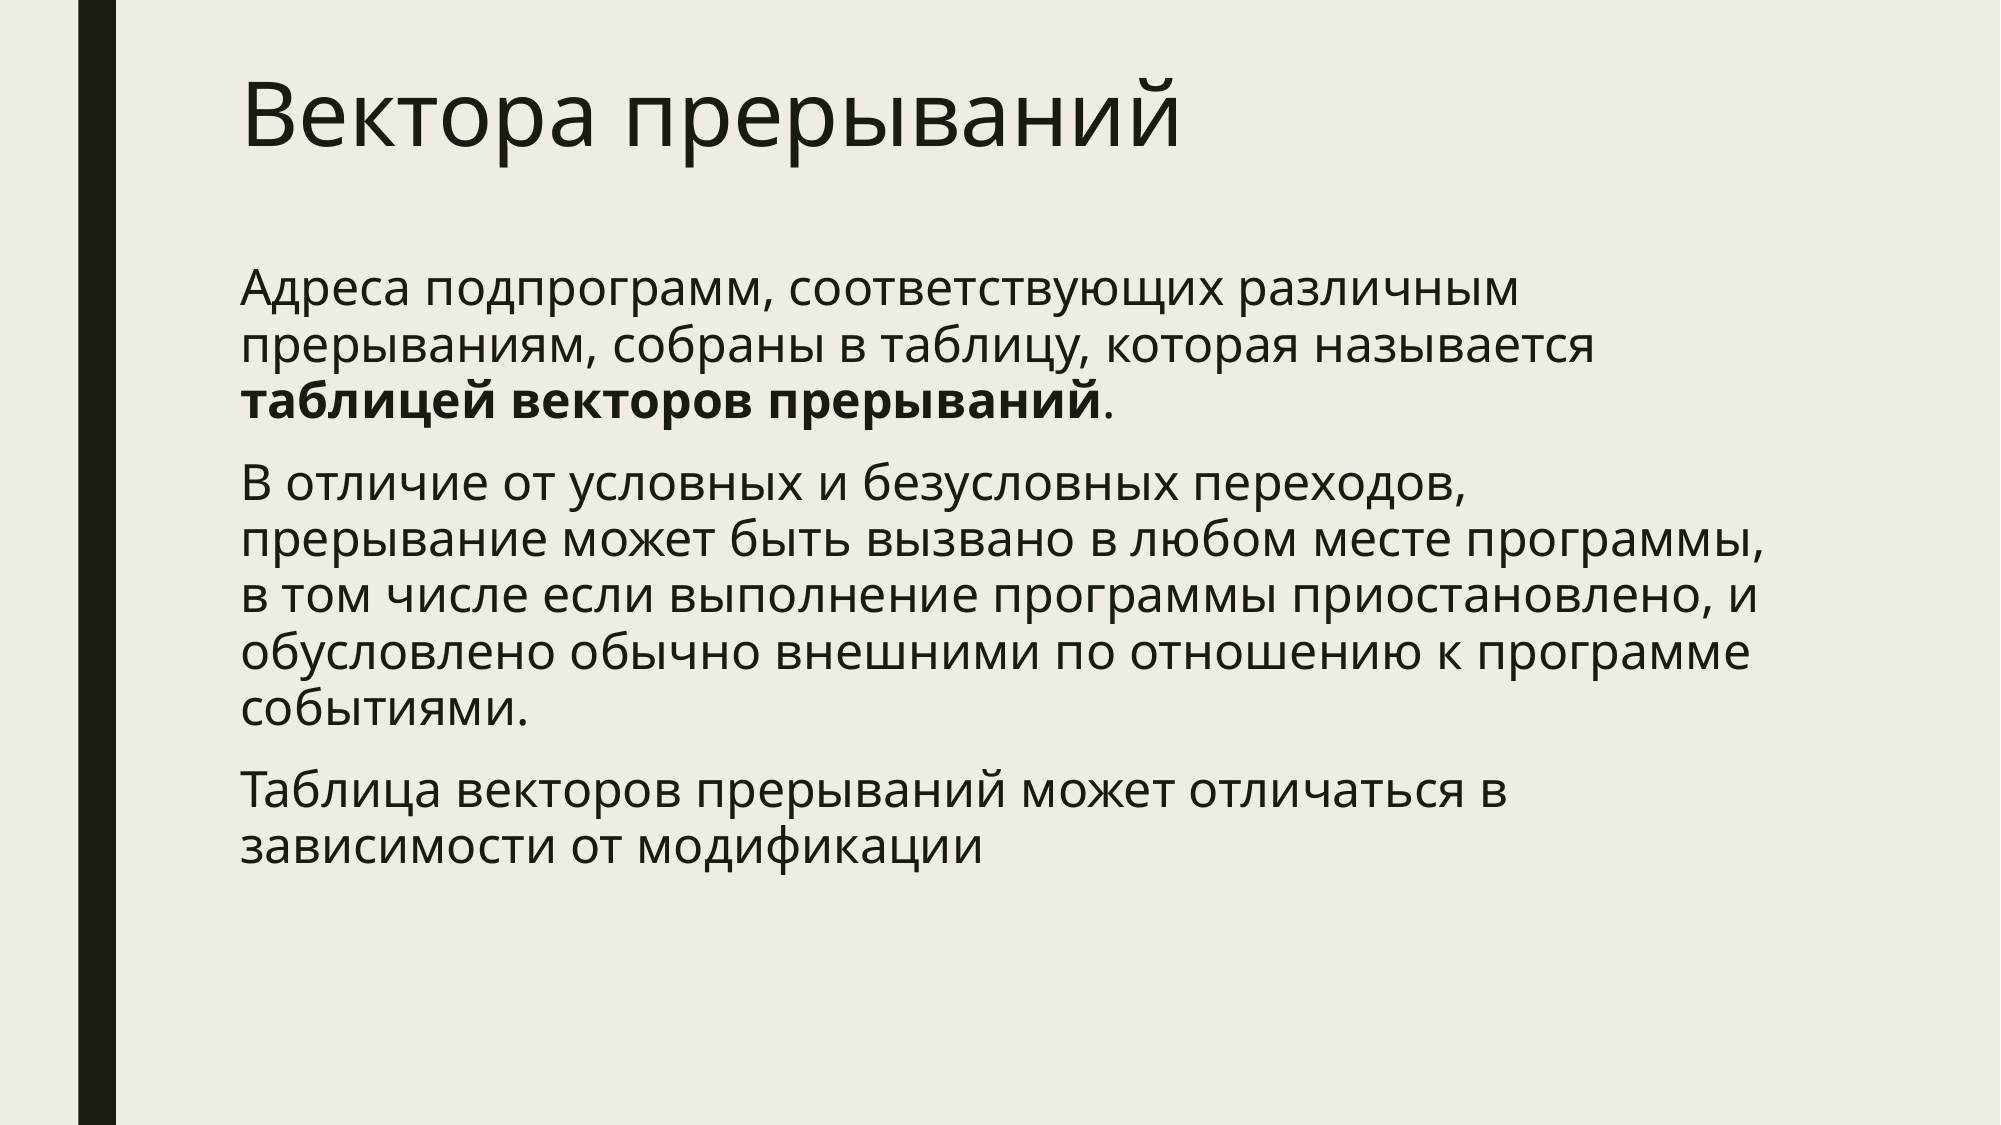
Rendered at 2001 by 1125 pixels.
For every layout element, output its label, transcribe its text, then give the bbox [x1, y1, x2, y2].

list Адреса подпрограмм, соответствующих различным прерываниям, собраны в таблицу, которая называется таблицей векторов прерываний. В отличие от условных и безусловных переходов, прерывание может быть вызвано в любом месте программы, в том числе если выполнение программы приостановлено, и обусловлено обычно внешними по отношению к программе событиями. Таблица векторов прерываний может отличаться в зависимости от модификации [225, 253, 1800, 1082]
title Вектора прерываний [225, 62, 1800, 174]
